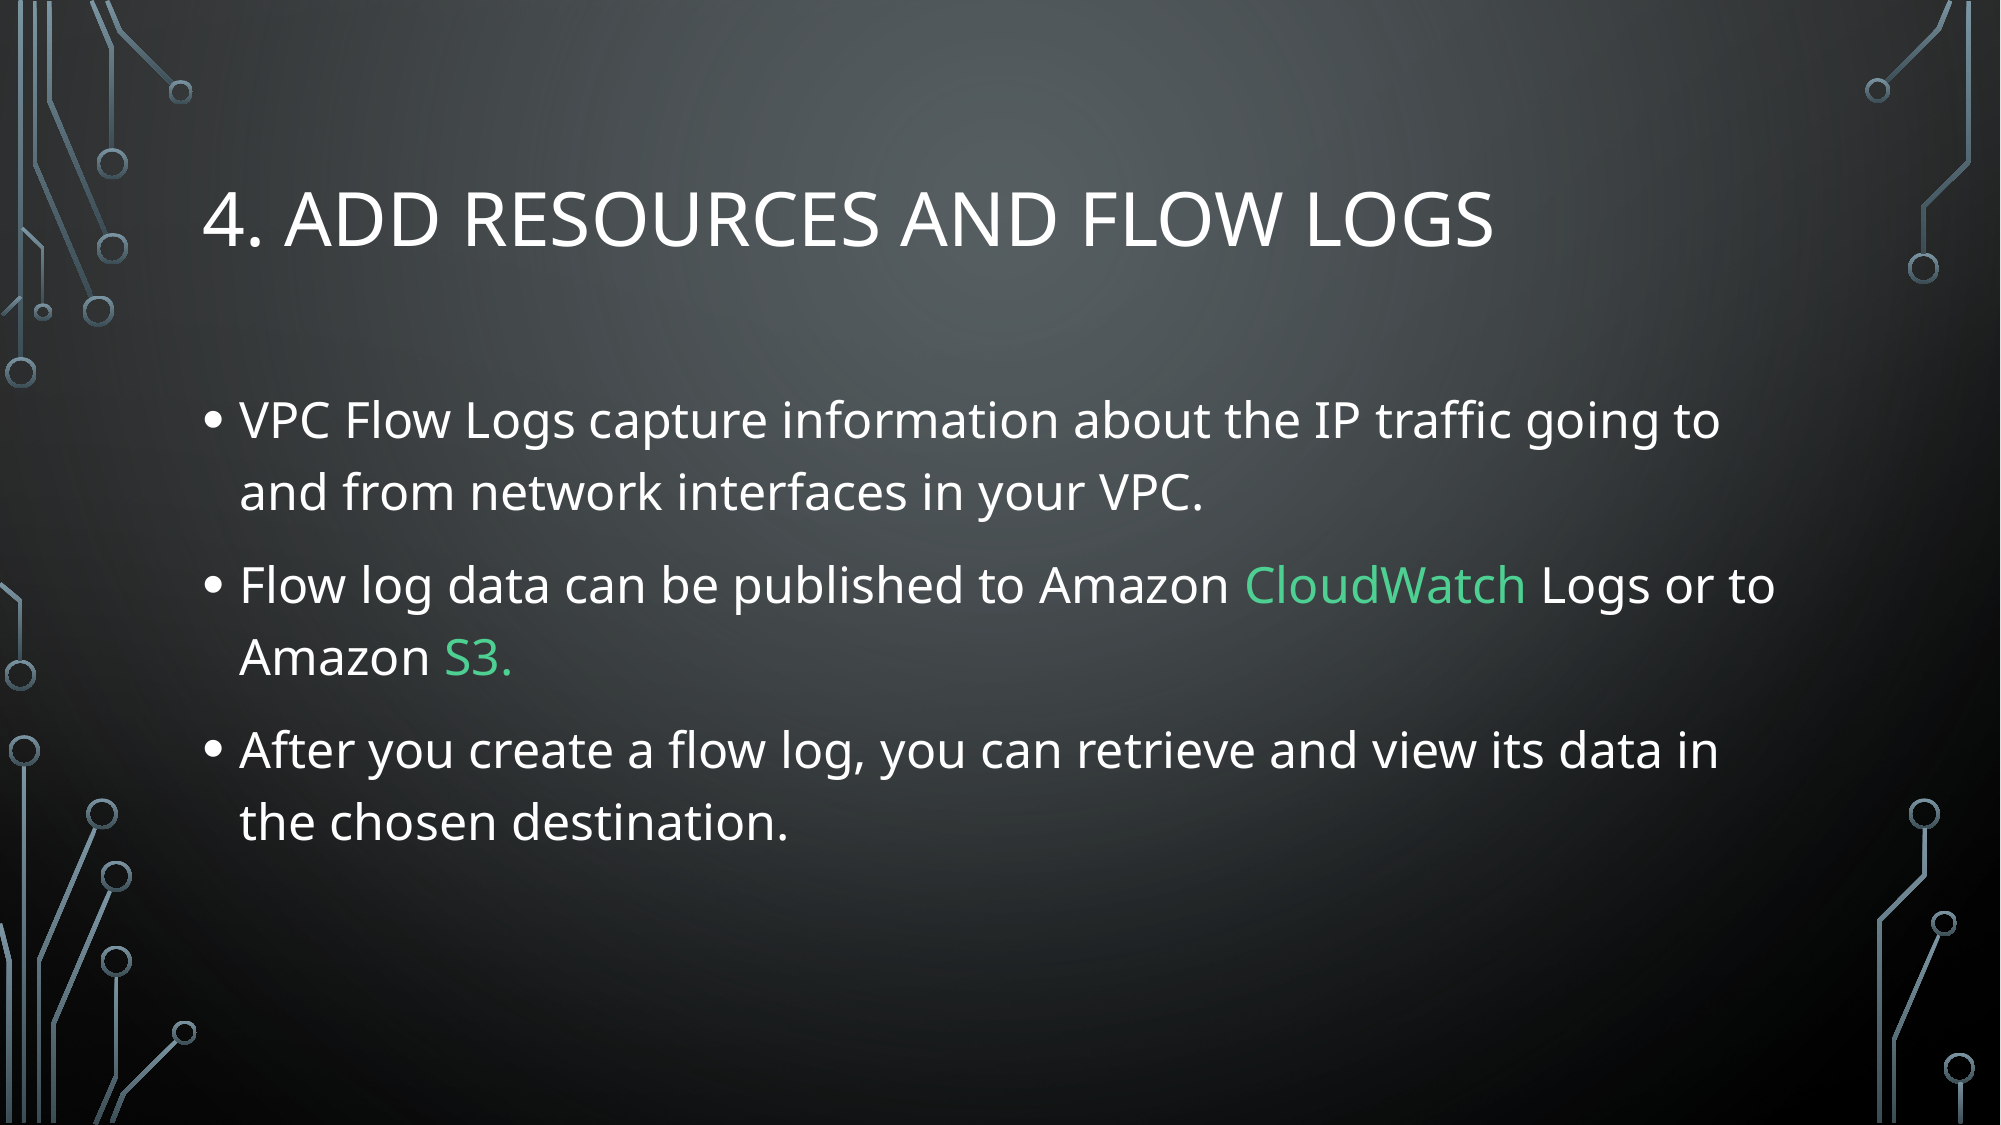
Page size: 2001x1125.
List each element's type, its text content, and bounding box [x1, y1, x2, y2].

list VPC Flow Logs capture information about the IP traffic going to and from network interfaces in your VPC. Flow log data can be published to Amazon CloudWatch Logs or to Amazon S3. After you create a flow log, you can retrieve and view its data in the chosen destination. [187, 369, 1813, 950]
title 4. Add Resources and Flow Logs [187, 101, 1813, 344]
